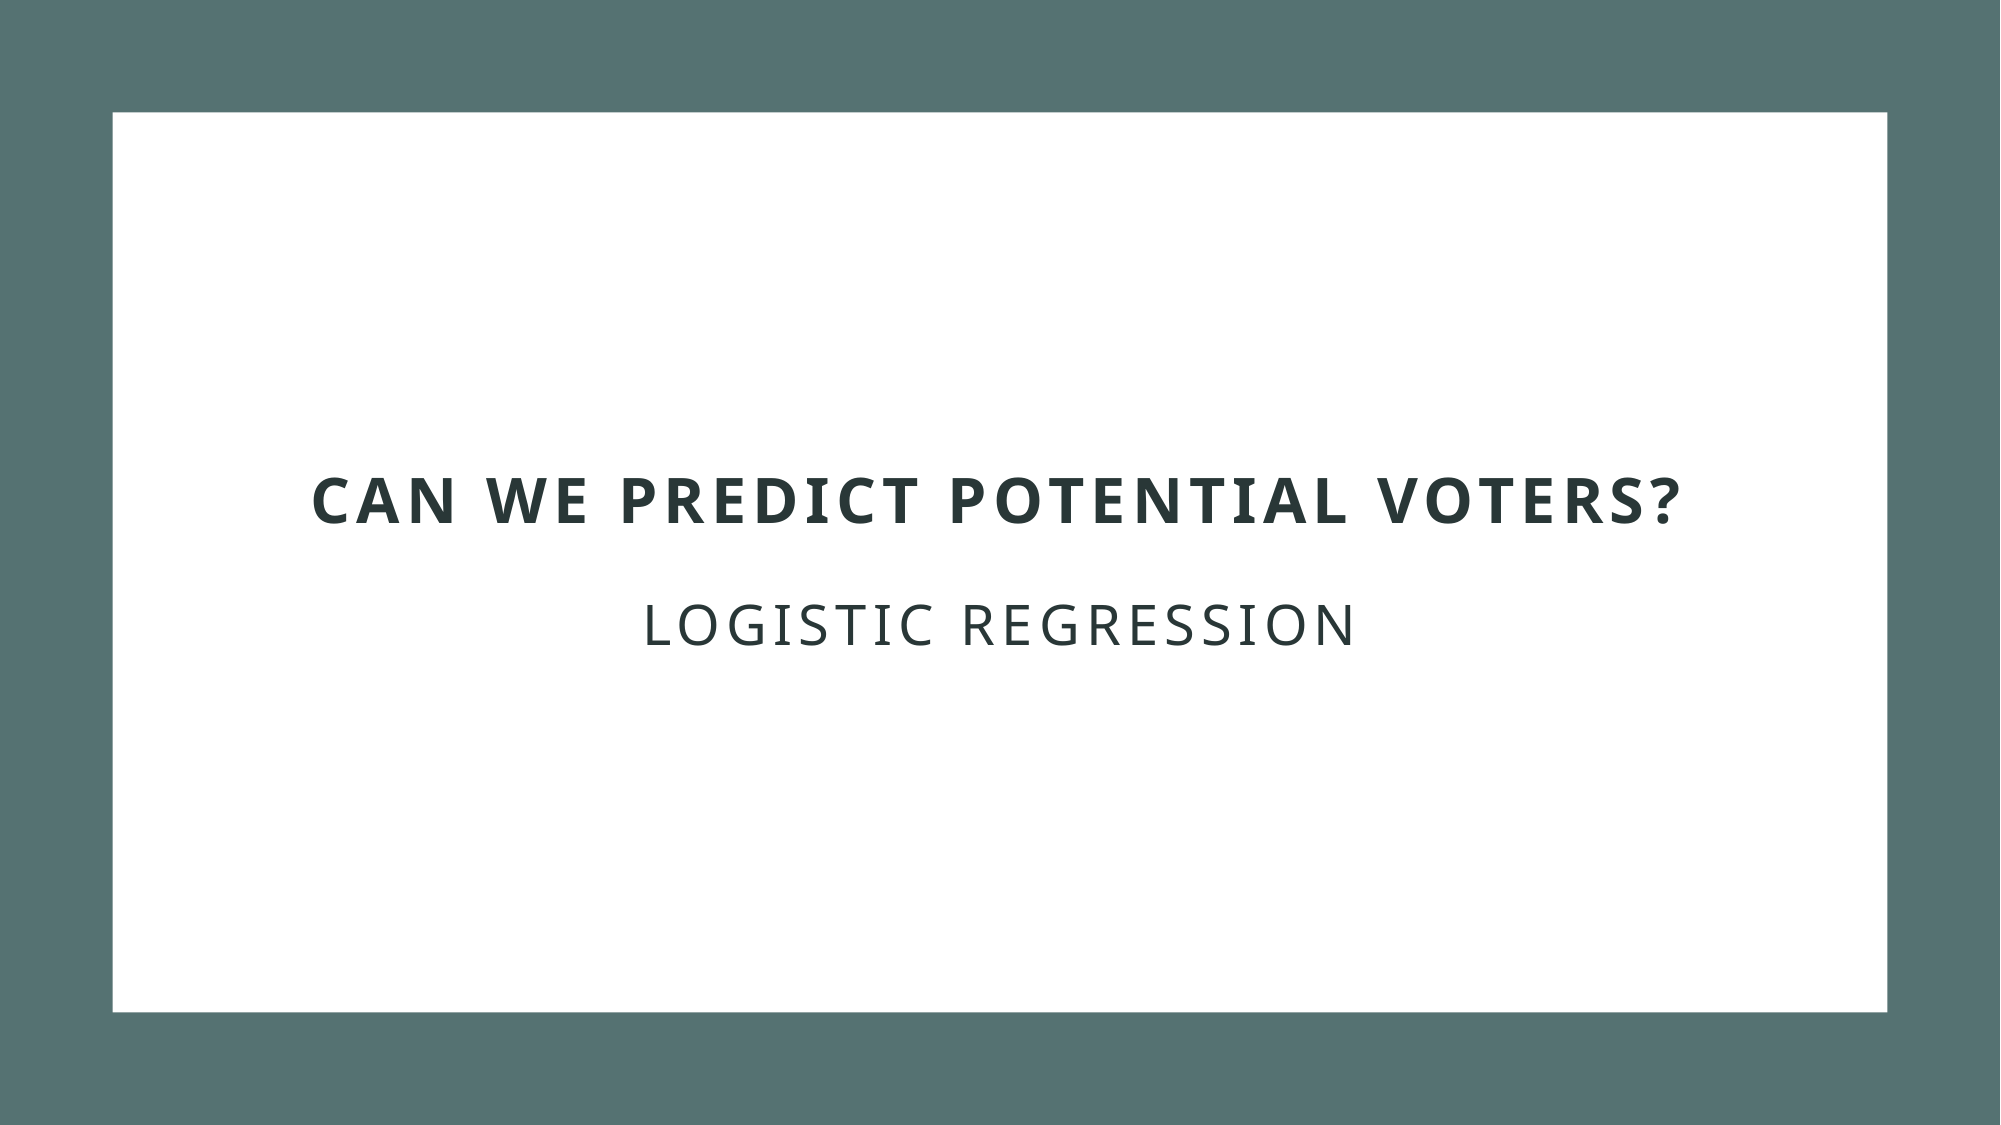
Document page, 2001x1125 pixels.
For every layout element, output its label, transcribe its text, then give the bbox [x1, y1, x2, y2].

text_box [111, 111, 1888, 1013]
text_box [0, 0, 2000, 1125]
title Can we predict potential Voters? Logistic Regression [149, 459, 1851, 666]
